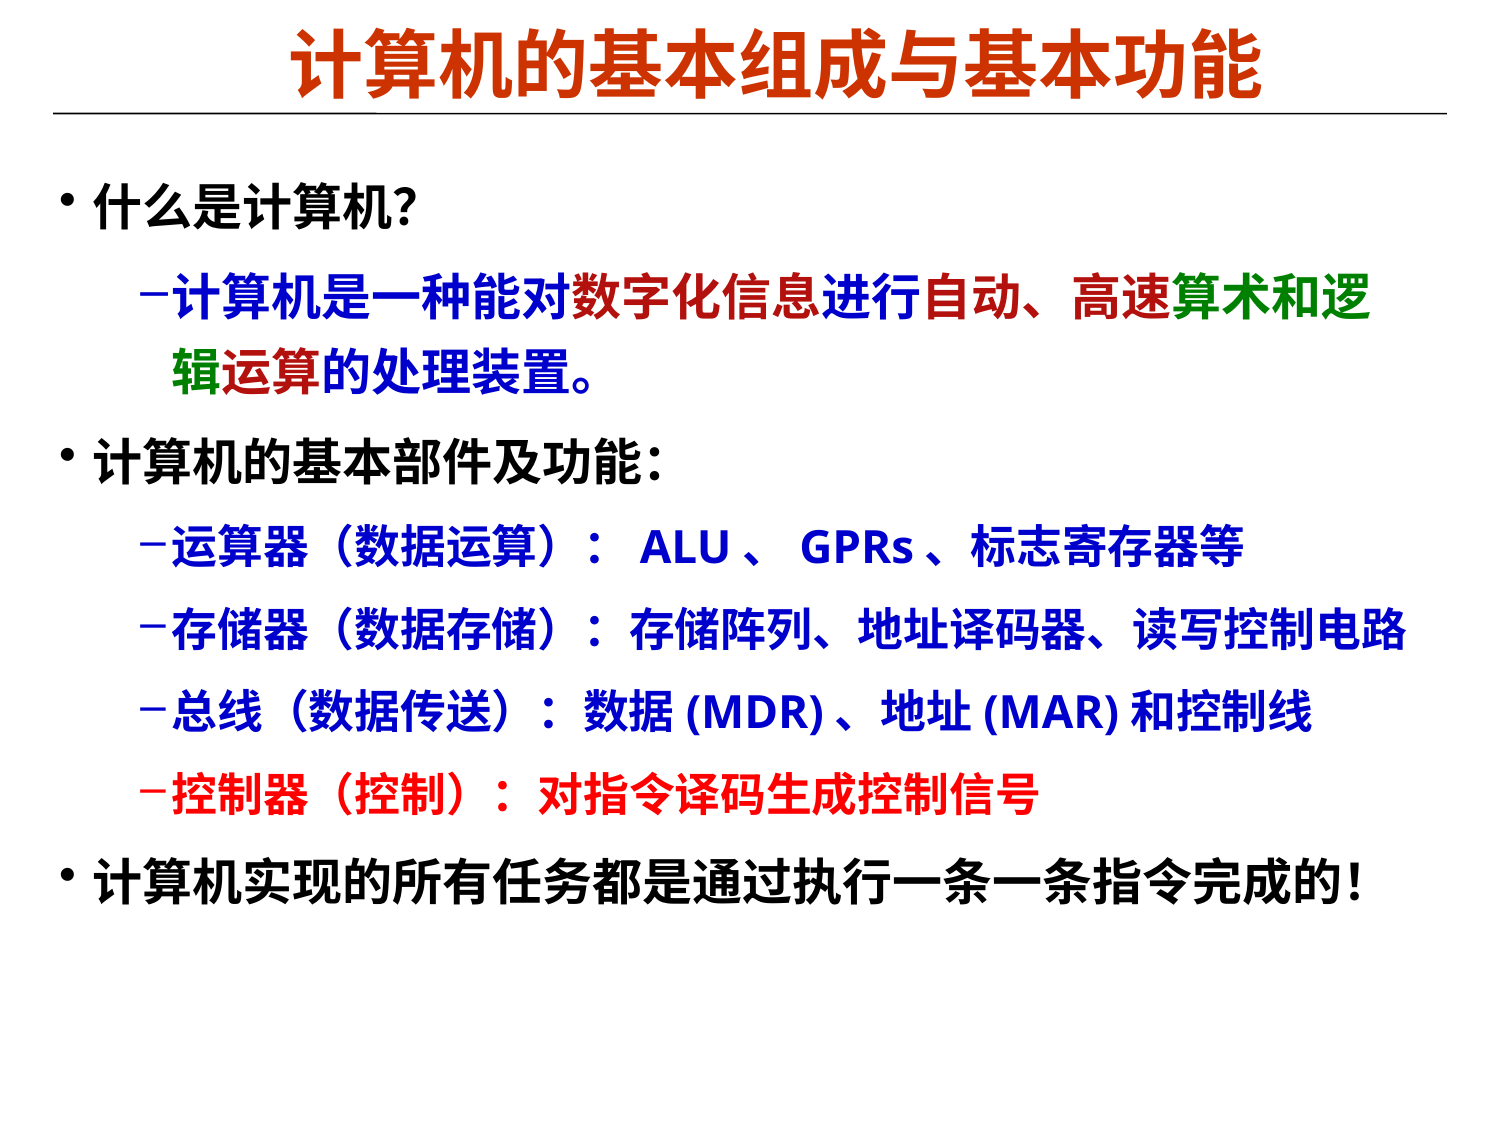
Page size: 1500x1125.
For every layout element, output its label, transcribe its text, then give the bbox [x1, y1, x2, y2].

list 什么是计算机？ 计算机是一种能对数字化信息进行自动、高速算术和逻辑运算的处理装置。 计算机的基本部件及功能： 运算器（数据运算）：ALU、GPRs、标志寄存器等 存储器（数据存储）：存储阵列、地址译码器、读写控制电路 总线（数据传送）：数据(MDR)、地址(MAR)和控制线 控制器（控制）：对指令译码生成控制信号 计算机实现的所有任务都是通过执行一条一条指令完成的！ [48, 156, 1430, 915]
title 计算机的基本组成与基本功能 [152, 13, 1400, 211]
